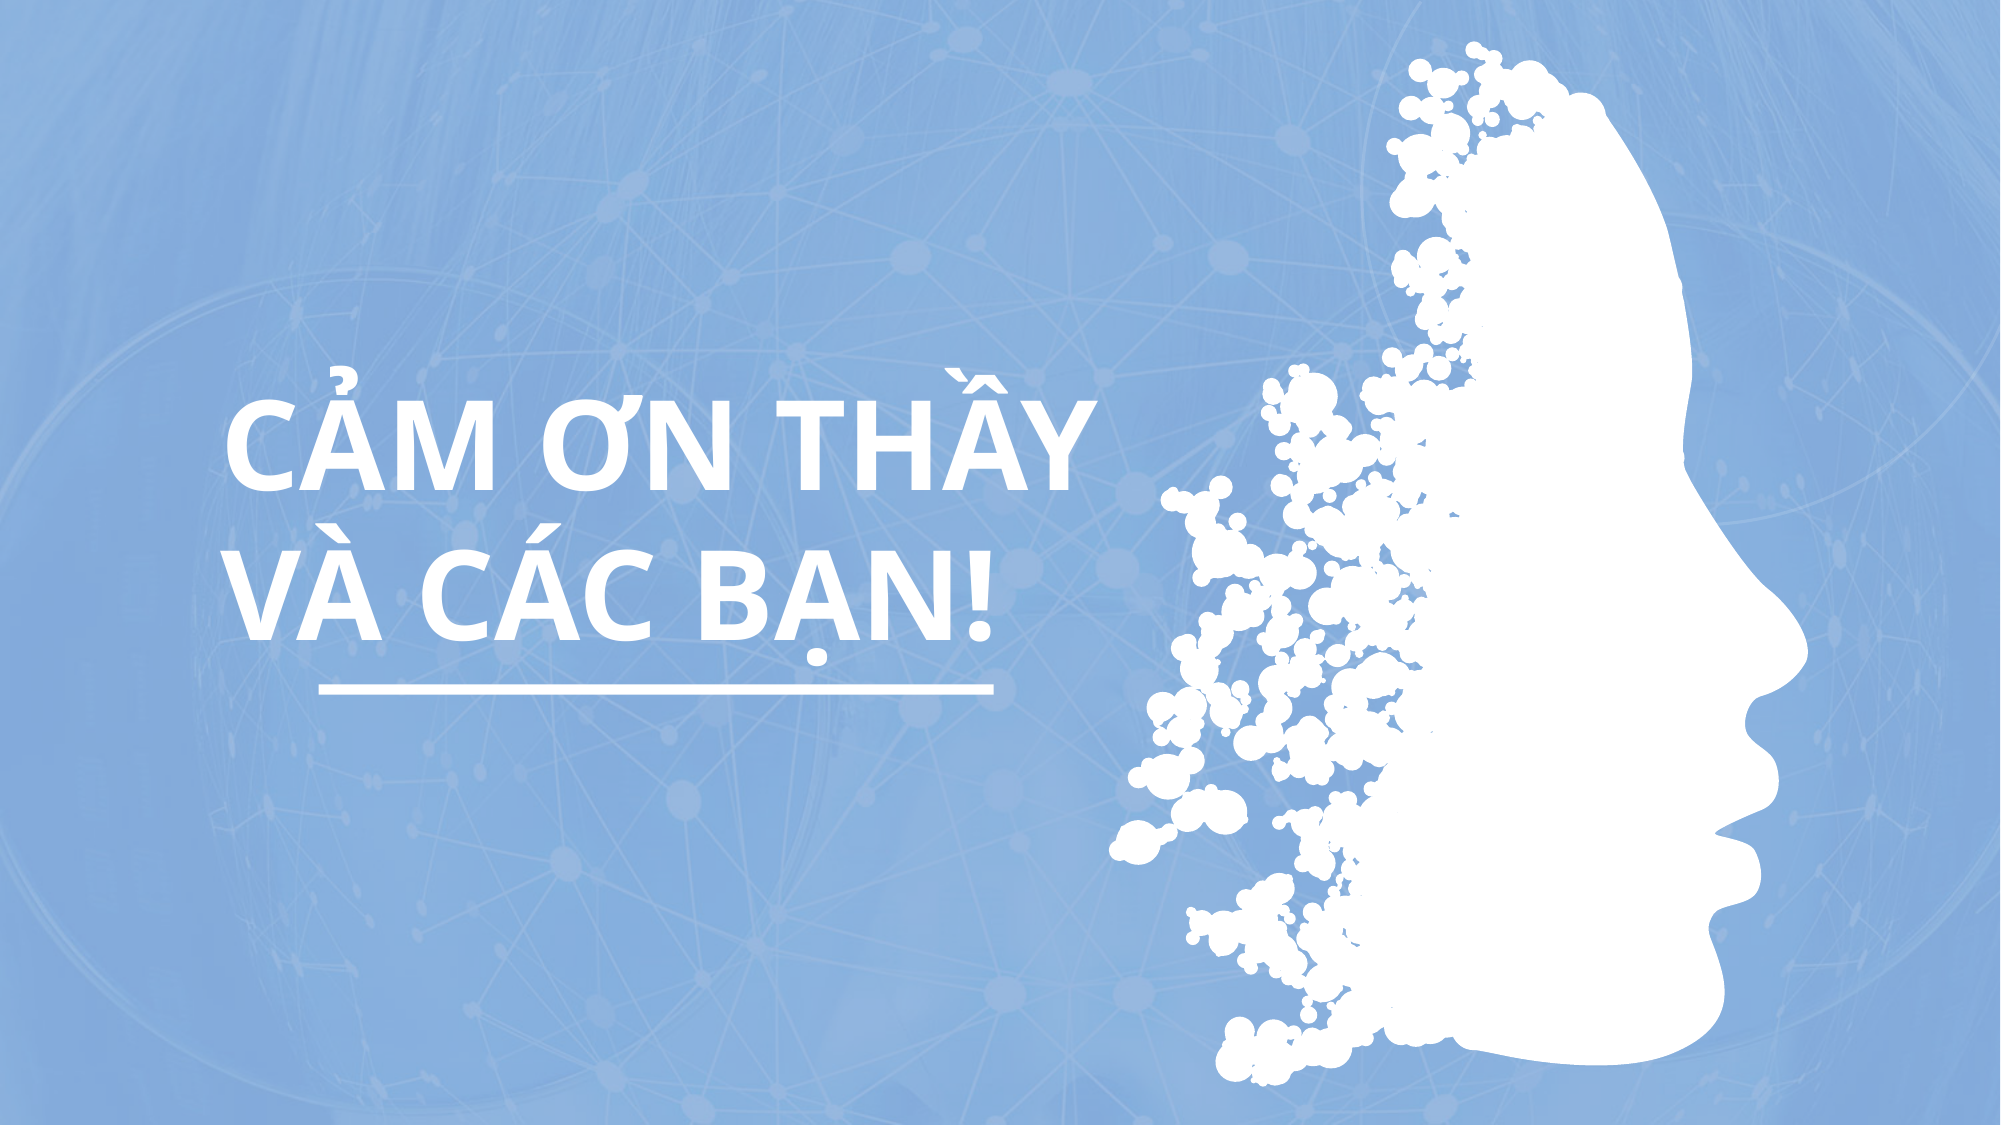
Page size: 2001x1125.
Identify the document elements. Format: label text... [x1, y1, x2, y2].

text_box CẢM ƠN THẦY VÀ CÁC BẠN! [205, 358, 1162, 674]
text_box [1108, 41, 1808, 1087]
text_box [318, 683, 995, 696]
